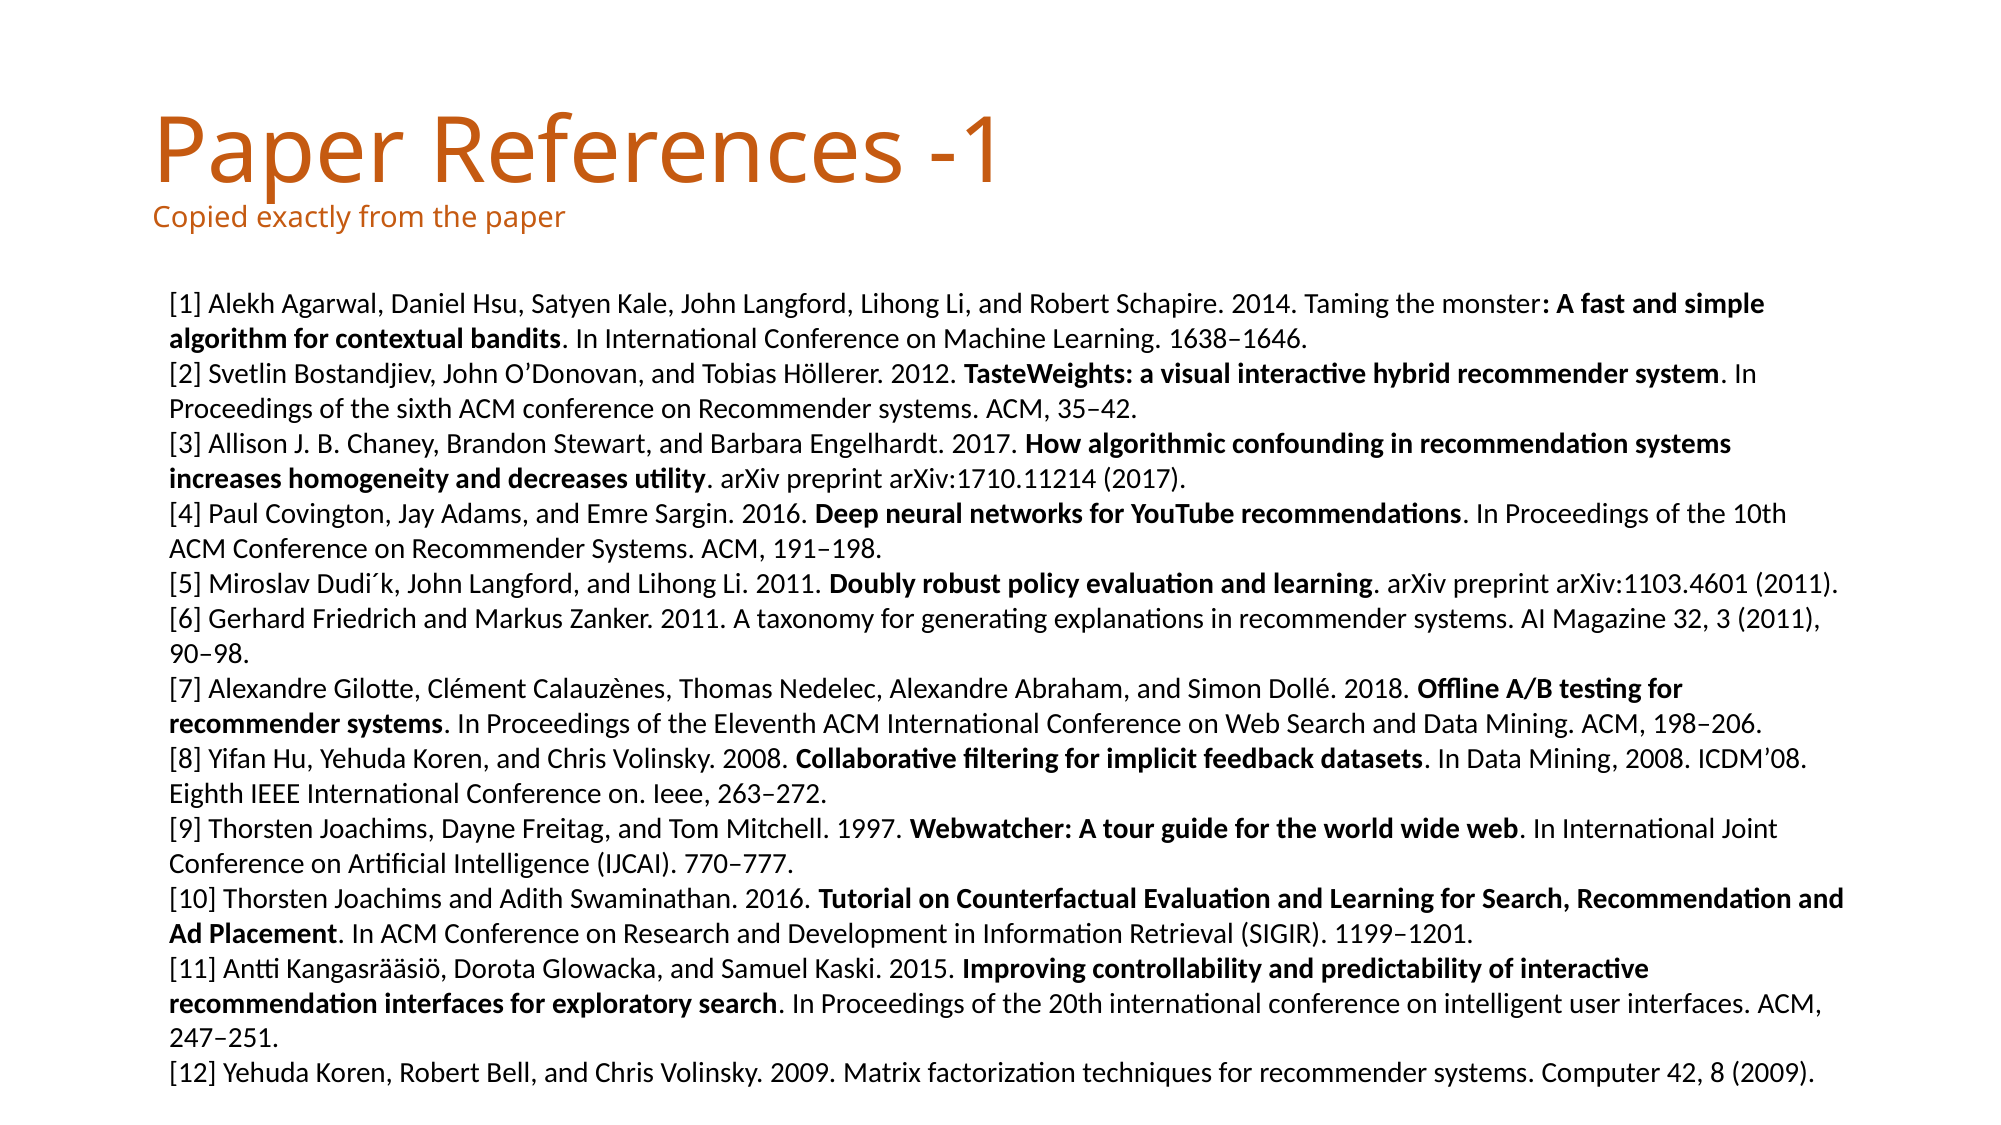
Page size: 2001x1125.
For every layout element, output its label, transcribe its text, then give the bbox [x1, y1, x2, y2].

title Paper References -1 Copied exactly from the paper [137, 59, 1863, 278]
text_box [1] Alekh Agarwal, Daniel Hsu, Satyen Kale, John Langford, Lihong Li, and Robert Schapire. 2014. Taming the monster: A fast and simple algorithm for contextual bandits. In International Conference on Machine Learning. 1638–1646. [2] Svetlin Bostandjiev, John O’Donovan, and Tobias Höllerer. 2012. TasteWeights: a visual interactive hybrid recommender system. In Proceedings of the sixth ACM conference on Recommender systems. ACM, 35–42. [3] Allison J. B. Chaney, Brandon Stewart, and Barbara Engelhardt. 2017. How algorithmic confounding in recommendation systems increases homogeneity and decreases utility. arXiv preprint arXiv:1710.11214 (2017). [4] Paul Covington, Jay Adams, and Emre Sargin. 2016. Deep neural networks for YouTube recommendations. In Proceedings of the 10th ACM Conference on Recommender Systems. ACM, 191–198. [5] Miroslav Dudi´k, John Langford, and Lihong Li. 2011. Doubly robust policy evaluation and learning. arXiv preprint arXiv:1103.4601 (2011). [6] Gerhard Friedrich and Markus Zanker. 2011. A taxonomy for generating explanations in recommender systems. AI Magazine 32, 3 (2011), 90–98. [7] Alexandre Gilotte, Clément Calauzènes, Thomas Nedelec, Alexandre Abraham, and Simon Dollé. 2018. Offline A/B testing for recommender systems. In Proceedings of the Eleventh ACM International Conference on Web Search and Data Mining. ACM, 198–206. [8] Yifan Hu, Yehuda Koren, and Chris Volinsky. 2008. Collaborative filtering for implicit feedback datasets. In Data Mining, 2008. ICDM’08. Eighth IEEE International Conference on. Ieee, 263–272. [9] Thorsten Joachims, Dayne Freitag, and Tom Mitchell. 1997. Webwatcher: A tour guide for the world wide web. In International Joint Conference on Artificial Intelligence (IJCAI). 770–777. [10] Thorsten Joachims and Adith Swaminathan. 2016. Tutorial on Counterfactual Evaluation and Learning for Search, Recommendation and Ad Placement. In ACM Conference on Research and Development in Information Retrieval (SIGIR). 1199–1201. [11] Antti Kangasrääsiö, Dorota Glowacka, and Samuel Kaski. 2015. Improving controllability and predictability of interactive recommendation interfaces for exploratory search. In Proceedings of the 20th international conference on intelligent user interfaces. ACM, 247–251. [12] Yehuda Koren, Robert Bell, and Chris Volinsky. 2009. Matrix factorization techniques for recommender systems. Computer 42, 8 (2009). [154, 277, 1863, 1097]
